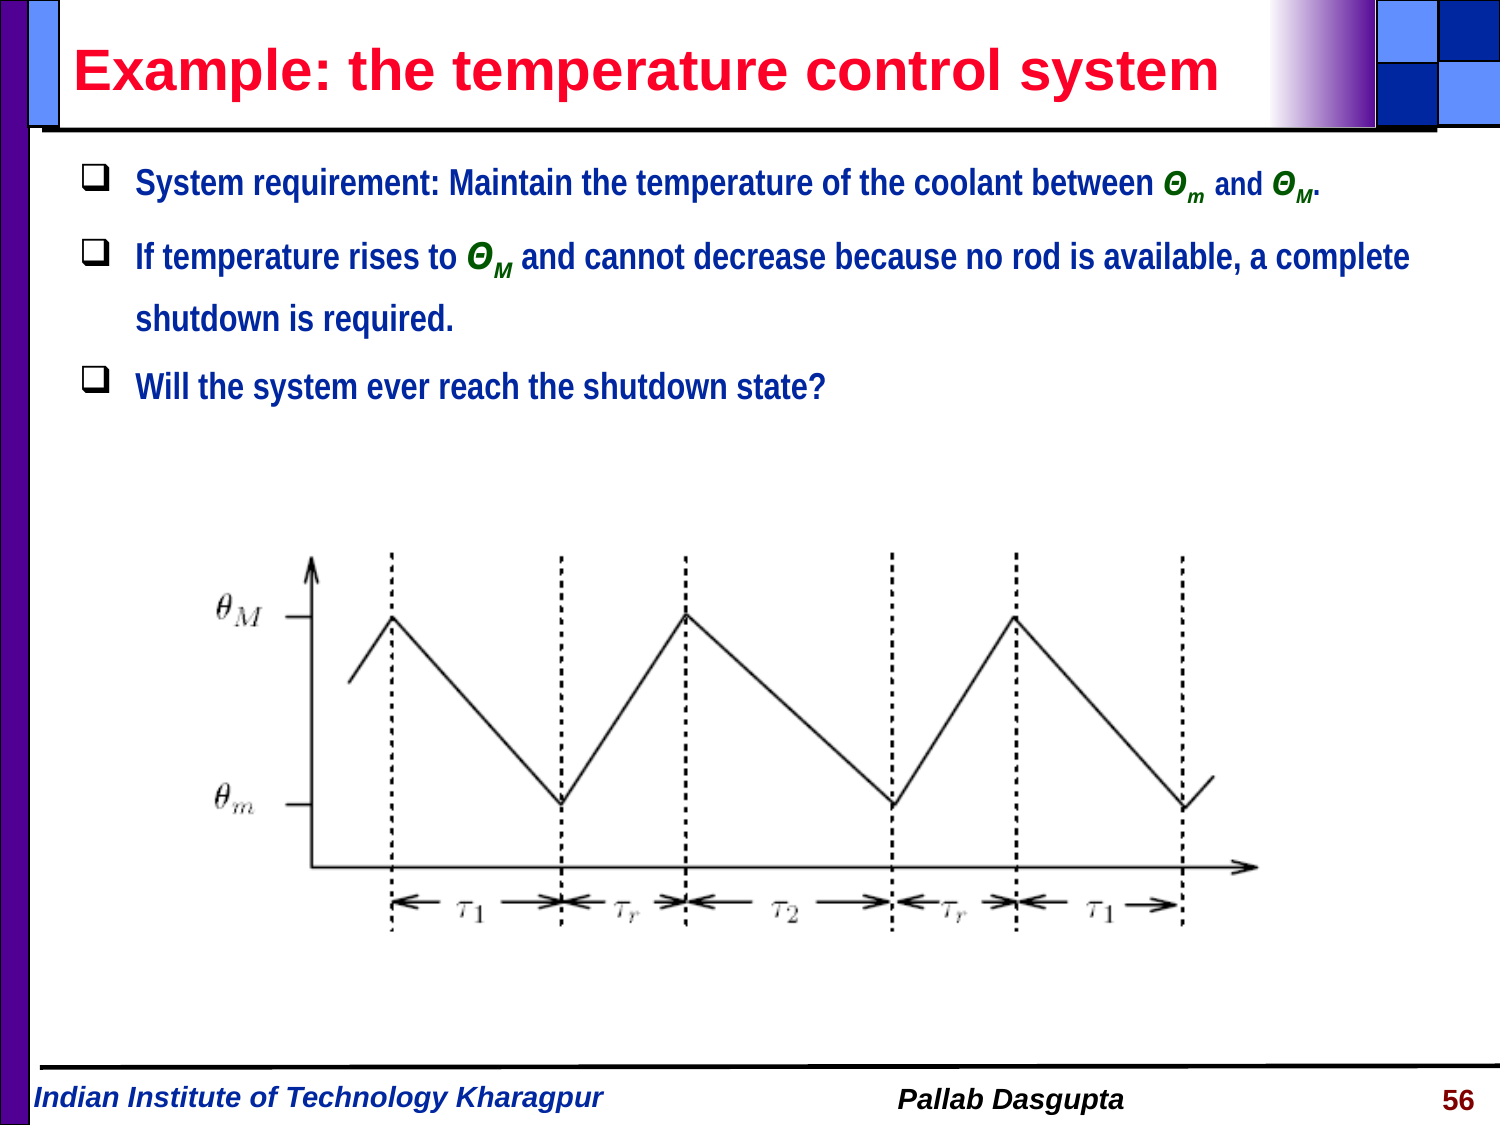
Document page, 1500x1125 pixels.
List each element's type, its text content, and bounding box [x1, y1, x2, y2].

list System requirement: Maintain the temperature of the coolant between Θm and ΘM. If temperature rises to ΘM and cannot decrease because no rod is available, a complete shutdown is required. Will the system ever reach the shutdown state? [63, 137, 1439, 1029]
title Example: the temperature control system [58, 21, 1296, 114]
slide_number 56 [1227, 1073, 1491, 1125]
picture [205, 518, 1274, 946]
